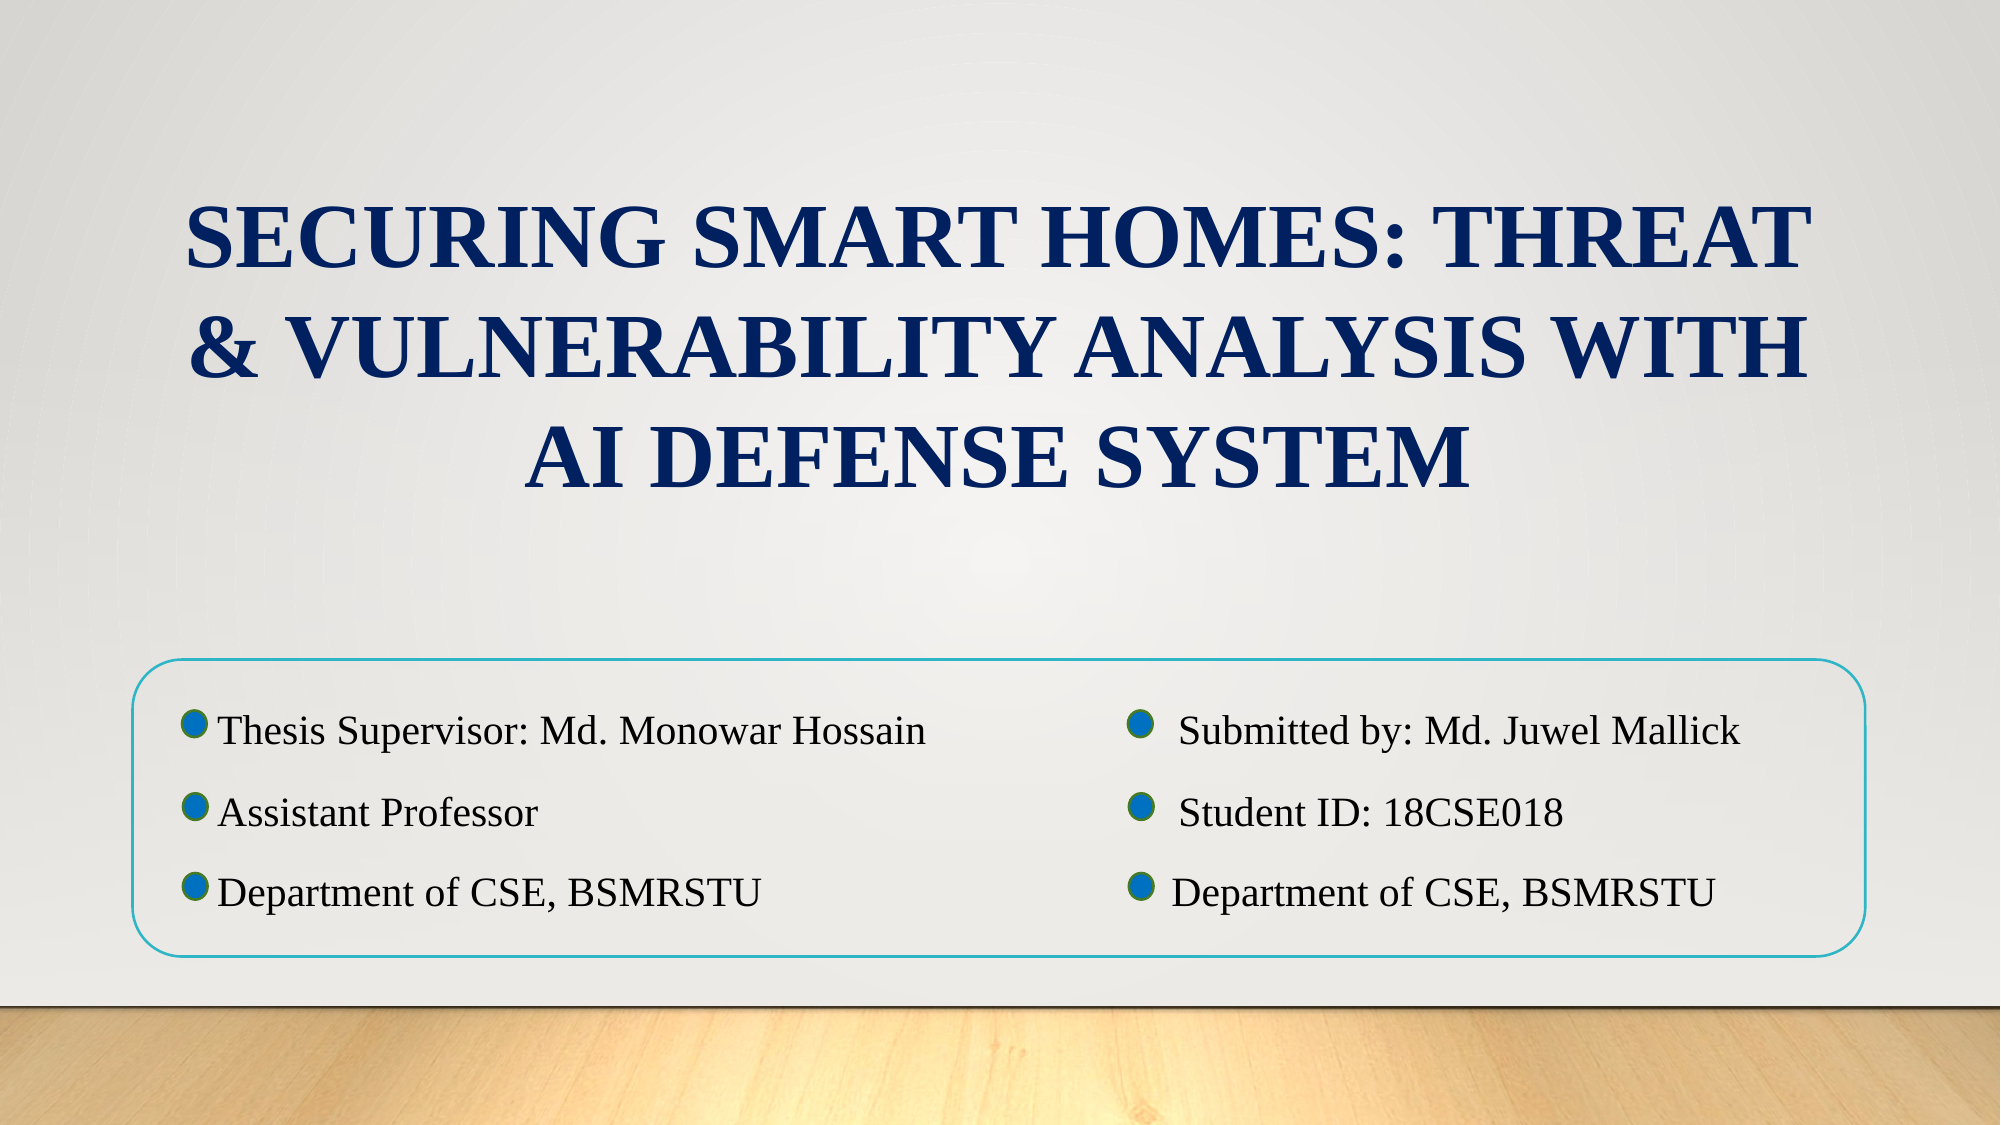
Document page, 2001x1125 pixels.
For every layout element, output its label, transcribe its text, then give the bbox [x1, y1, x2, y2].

text_box SECURING SMART HOMES: THREAT & VULNERABILITY ANALYSIS WITH AI DEFENSE SYSTEM [132, 168, 1866, 514]
picture [0, 1006, 2000, 1125]
text_box [131, 658, 1867, 958]
